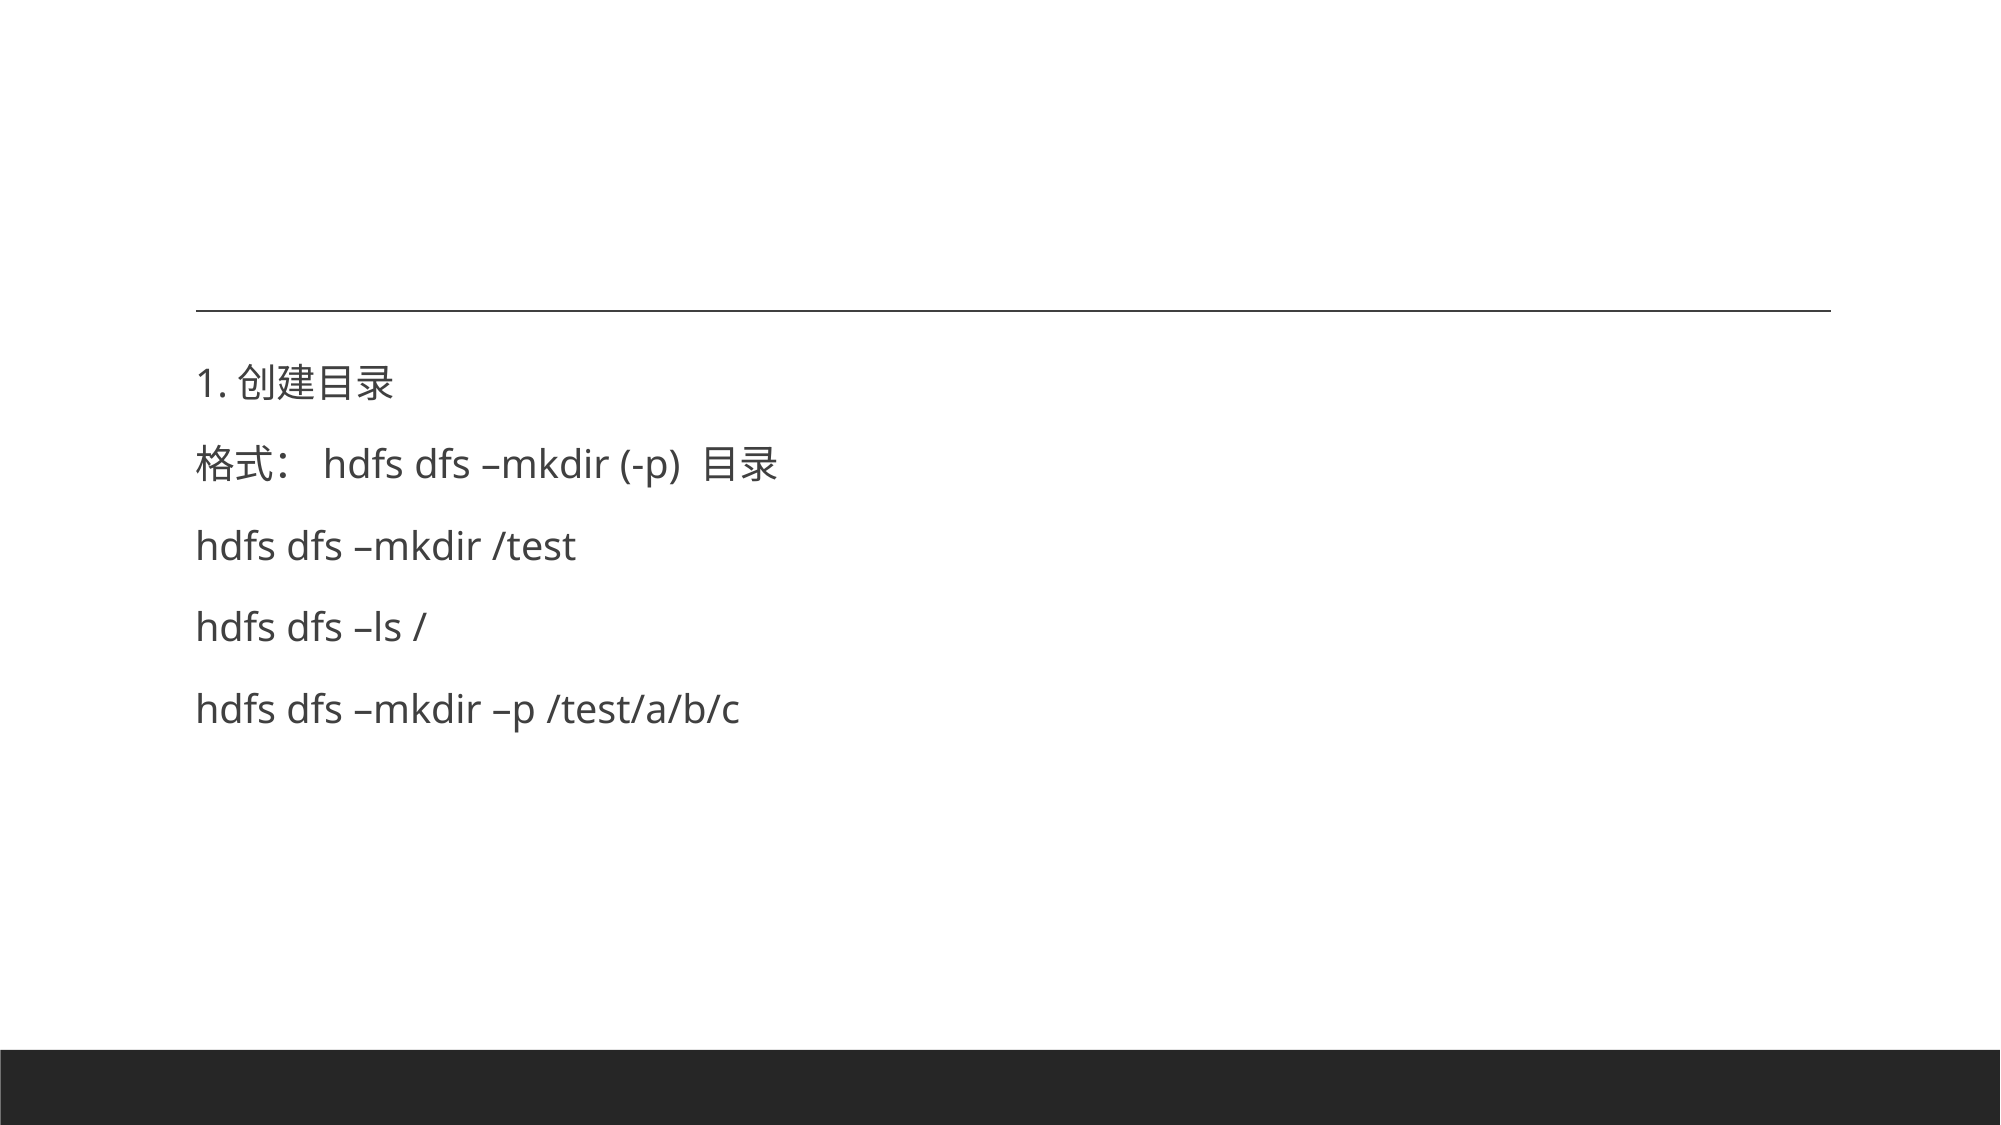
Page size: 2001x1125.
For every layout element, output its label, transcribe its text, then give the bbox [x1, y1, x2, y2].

list 1.创建目录 格式：hdfs dfs –mkdir (-p) 目录 hdfs dfs –mkdir /test hdfs dfs –ls / hdfs dfs –mkdir –p /test/a/b/c [180, 345, 1830, 963]
